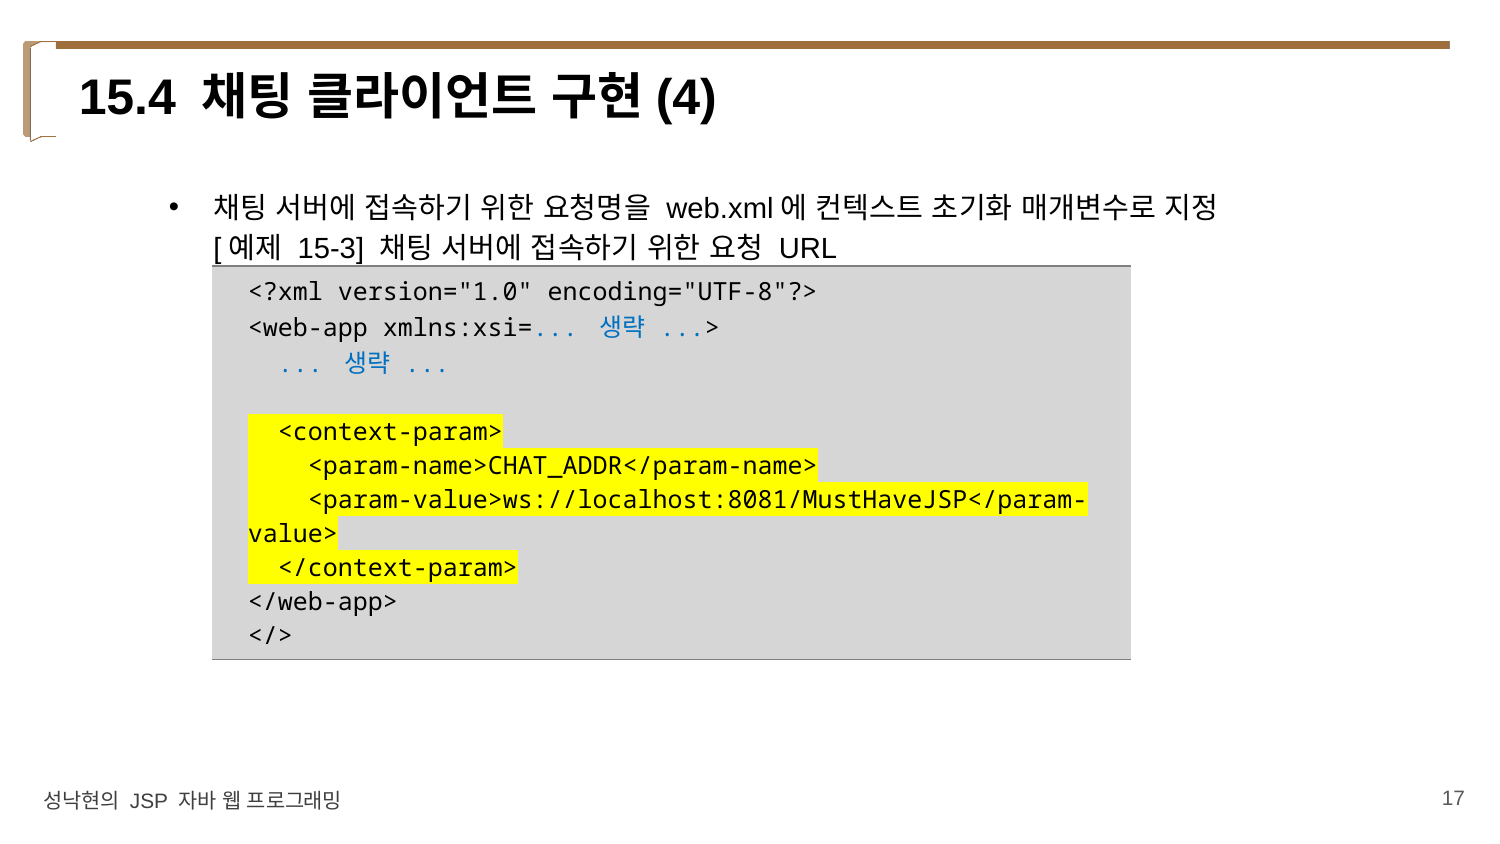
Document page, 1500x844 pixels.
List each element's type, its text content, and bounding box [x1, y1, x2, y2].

slide_number 17 [1389, 764, 1480, 830]
table_header <?xml version="1.0" encoding="UTF-8"?> <web-app xmlns:xsi=... 생략 ...> ... 생략 ... <context-param> <param-name>CHAT_ADDR</param-name> <param-value>ws://localhost:8081/MustHaveJSP</param-value> </context-param> </web-app> </> [212, 267, 1131, 659]
list 채팅 서버에 접속하기 위한 요청명을 web.xml에 컨텍스트 초기화 매개변수로 지정 [예제 15-3] 채팅 서버에 접속하기 위한 요청 URL [51, 168, 1449, 750]
picture [8, 24, 1462, 155]
